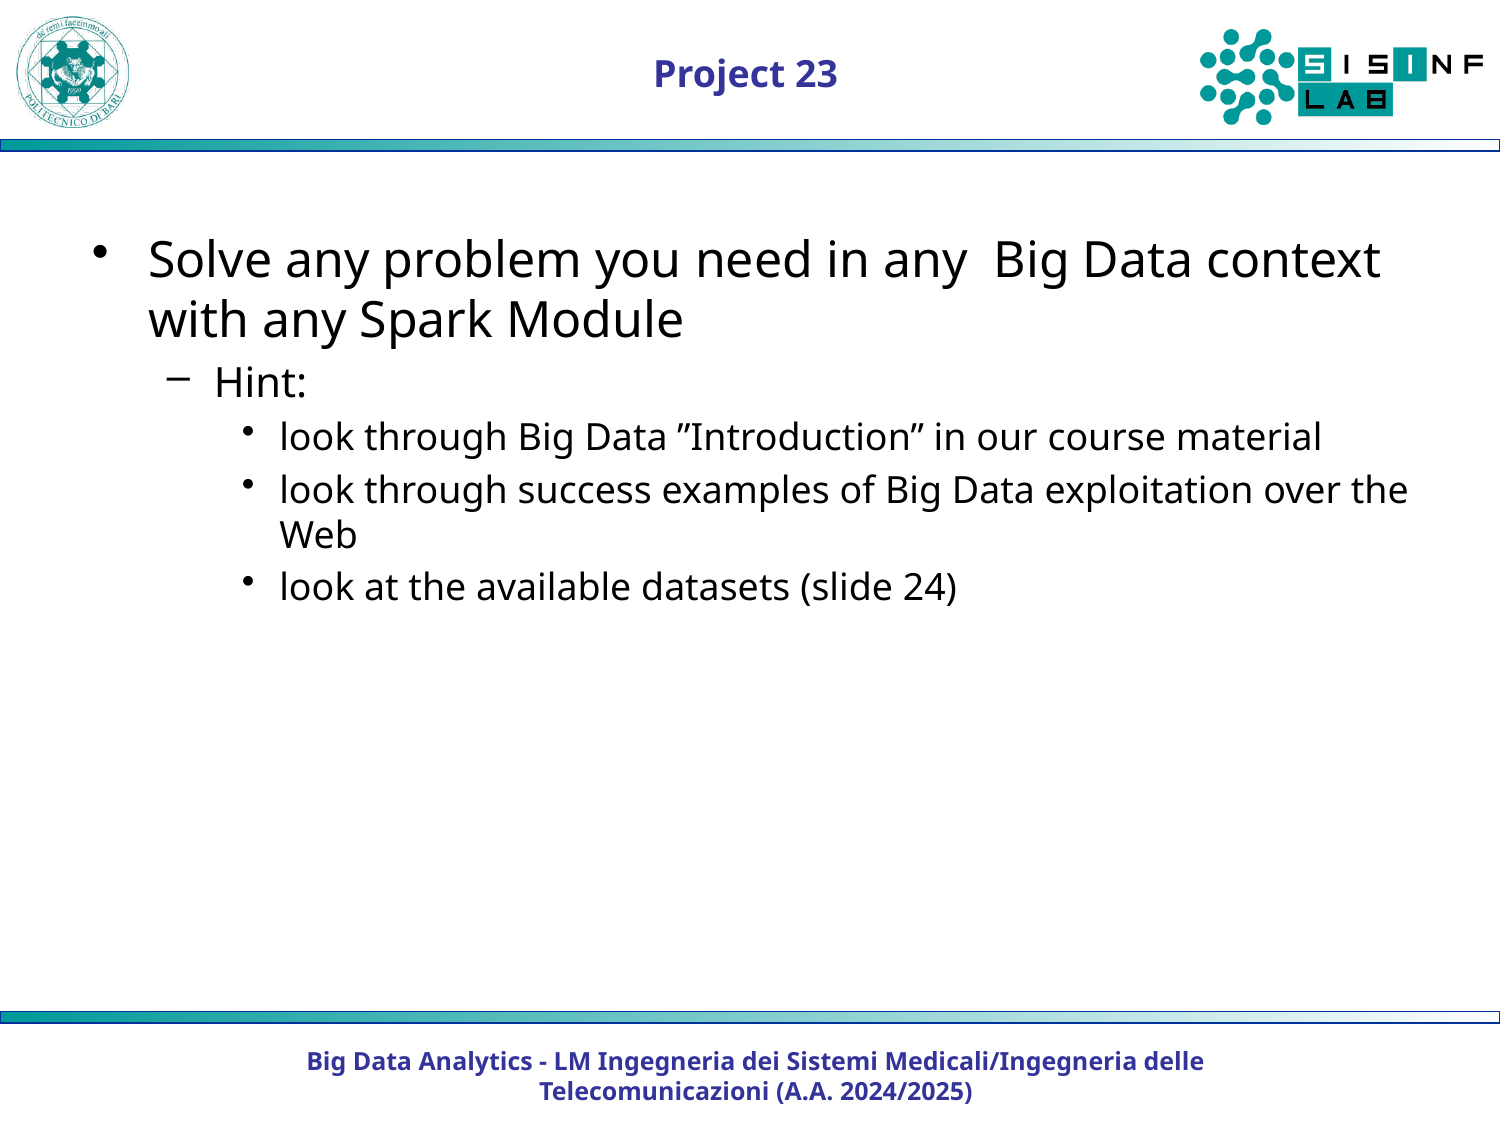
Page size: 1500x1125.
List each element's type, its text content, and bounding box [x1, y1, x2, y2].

title Project 23 [419, 18, 1188, 126]
picture [1200, 28, 1483, 125]
footer Big Data Analytics - LM Ingegneria dei Sistemi Medicali/Ingegneria delle Telecomunicazioni (A.A. 2024/2025) [249, 1037, 1263, 1093]
picture [16, 16, 129, 128]
list Solve any problem you need in any Big Data context with any Spark Module Hint: look through Big Data ”Introduction” in our course material look through success examples of Big Data exploitation over the Web look at the available datasets (slide 24) [76, 219, 1428, 963]
